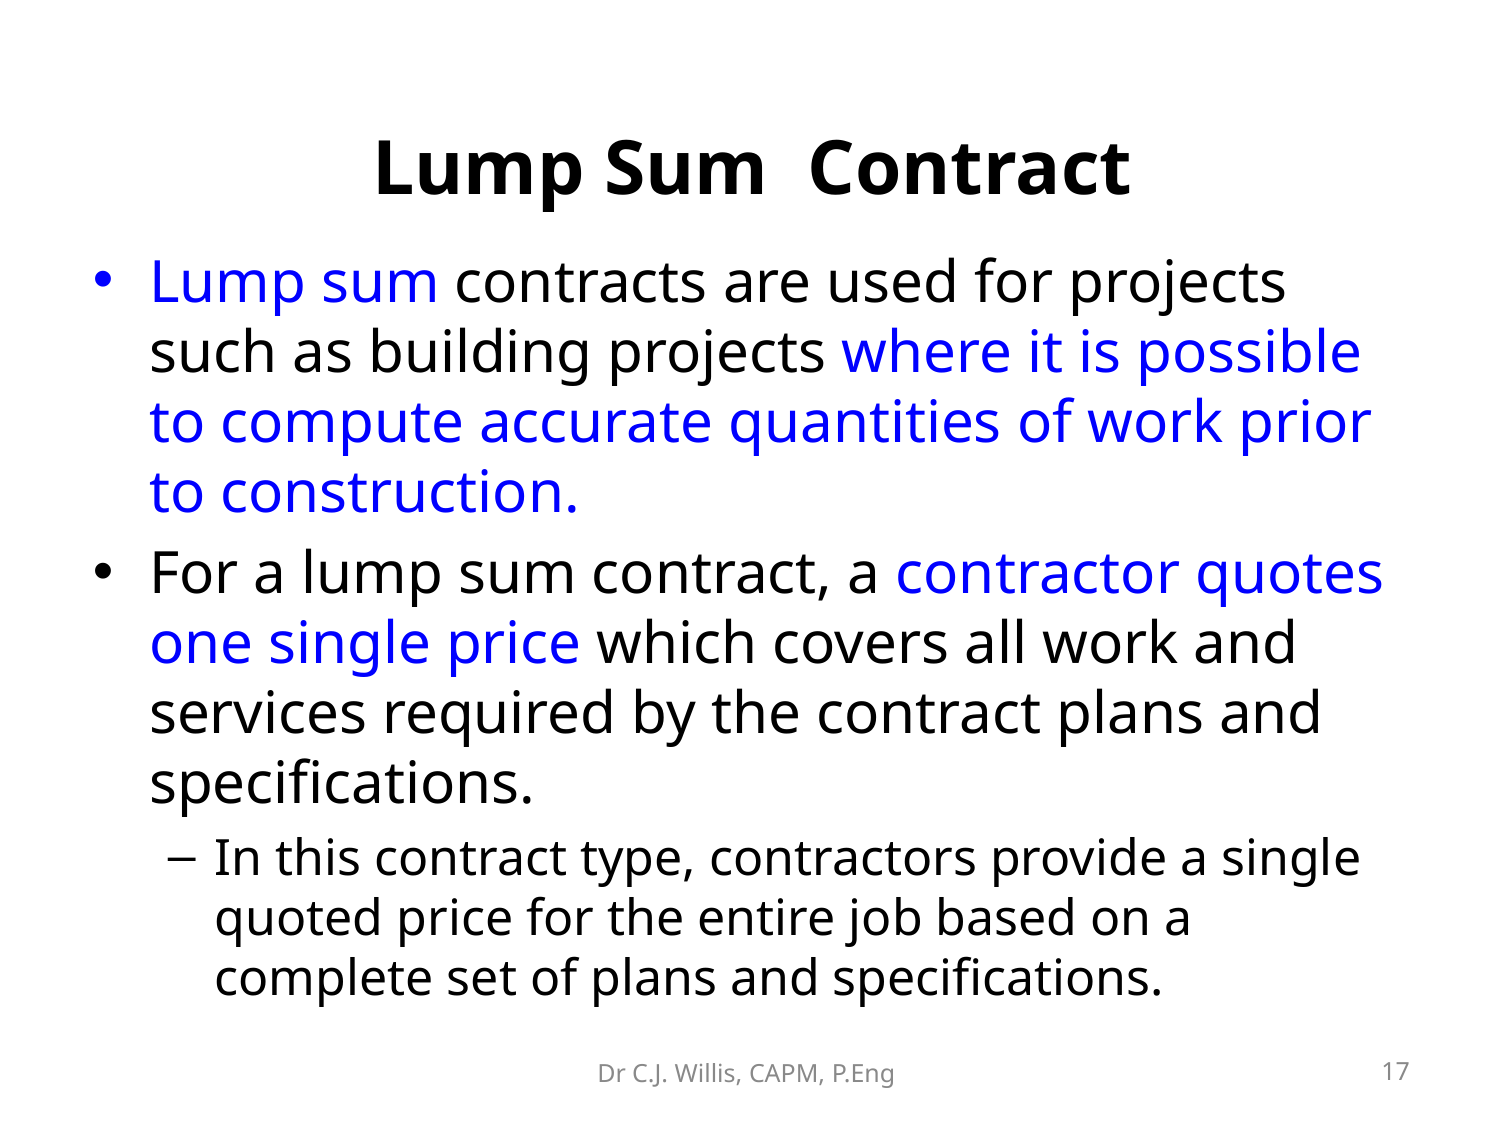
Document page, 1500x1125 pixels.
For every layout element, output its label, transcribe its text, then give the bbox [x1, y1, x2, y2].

list Lump sum contracts are used for projects such as building projects where it is possible to compute accurate quantities of work prior to construction. For a lump sum contract, a contractor quotes one single price which covers all work and services required by the contract plans and specifications. In this contract type, contractors provide a single quoted price for the entire job based on a complete set of plans and specifications. [77, 236, 1425, 1043]
text_box ‹#› [1074, 1042, 1425, 1103]
title Lump Sum Contract [122, 95, 1383, 234]
text_box Dr C.J. Willis, CAPM, P.Eng [512, 1042, 988, 1103]
